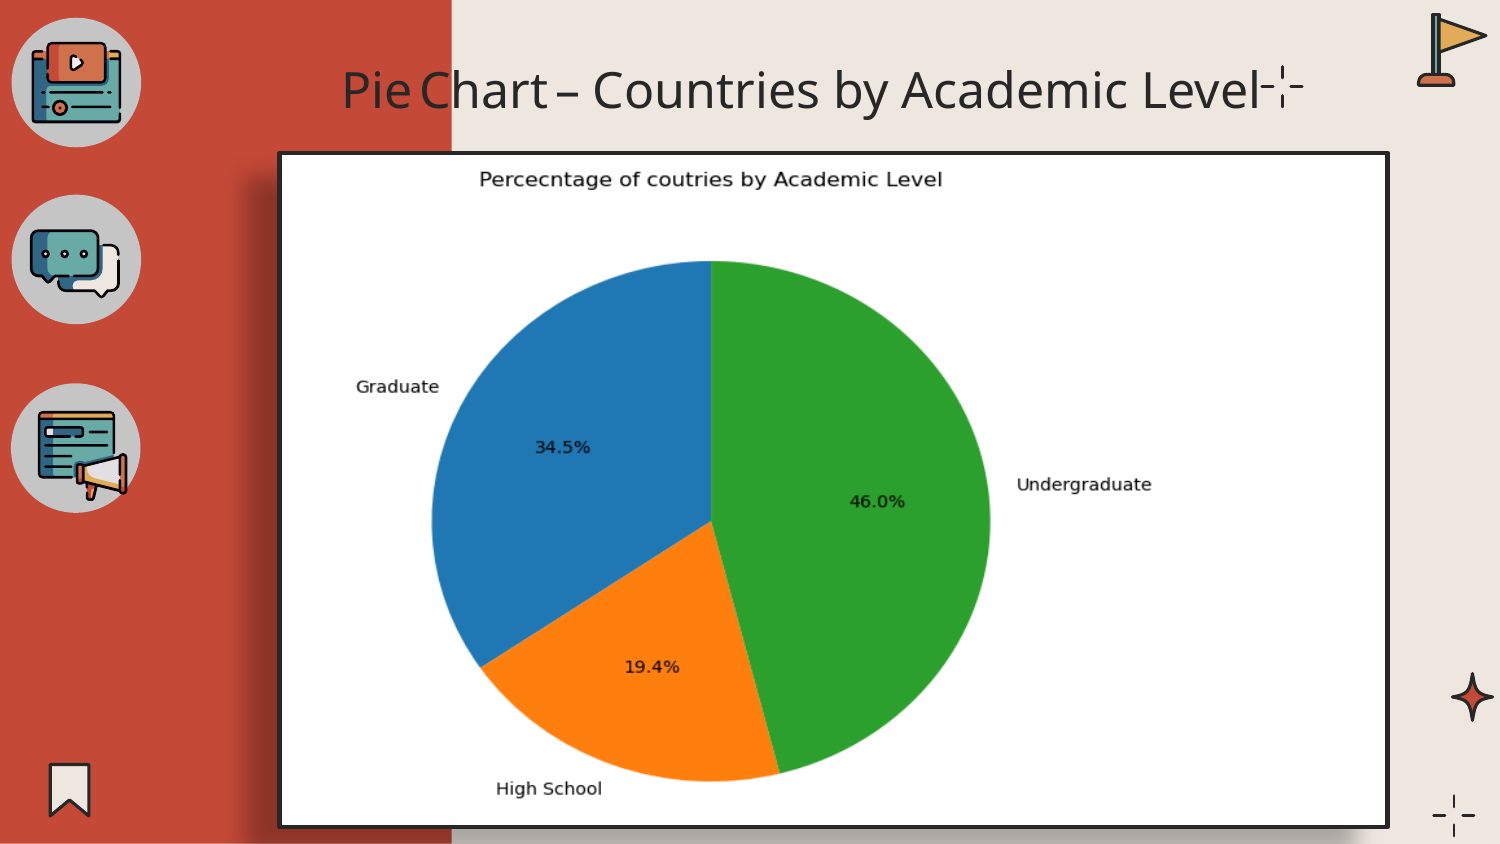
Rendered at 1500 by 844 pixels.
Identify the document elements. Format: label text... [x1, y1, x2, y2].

text_box [0, 0, 452, 844]
text_box [1452, 673, 1493, 721]
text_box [1418, 14, 1487, 86]
text_box [11, 194, 142, 325]
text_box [1261, 66, 1303, 108]
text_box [37, 410, 128, 502]
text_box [29, 228, 121, 299]
text_box [50, 764, 89, 816]
text_box [11, 17, 142, 126]
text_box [1433, 795, 1475, 837]
title Pie Chart – Countries by Academic Level [217, 41, 1386, 136]
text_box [31, 41, 122, 124]
text_box [133, 417, 141, 479]
text_box [10, 383, 129, 496]
picture [281, 154, 1386, 825]
text_box [34, 132, 119, 148]
